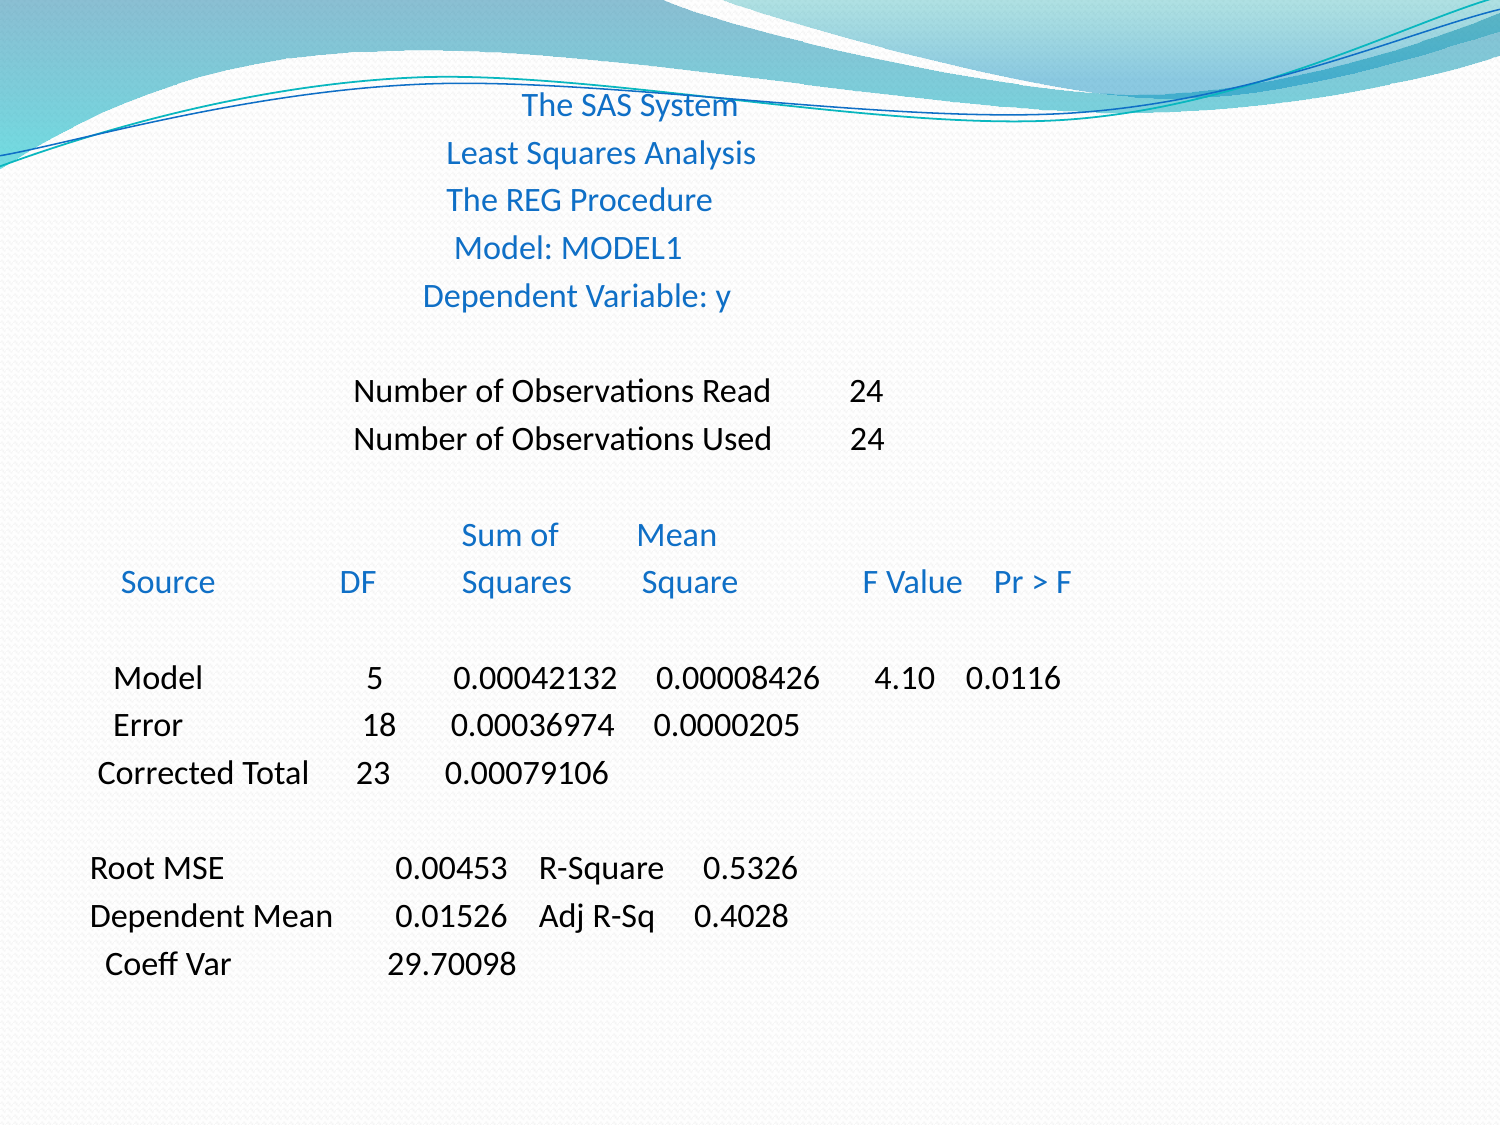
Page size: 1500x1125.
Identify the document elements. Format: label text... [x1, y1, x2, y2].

list The SAS System Least Squares Analysis The REG Procedure Model: MODEL1 Dependent Variable: y Number of Observations Read 24 Number of Observations Used 24 Sum of Mean Source DF Squares Square F Value Pr > F Model 5 0.00042132 0.00008426 4.10 0.0116 Error 18 0.00036974 0.0000205 Corrected Total 23 0.00079106 Root MSE 0.00453 R-Square 0.5326 Dependent Mean 0.01526 Adj R-Sq 0.4028 Coeff Var 29.70098 [75, 75, 1425, 1038]
